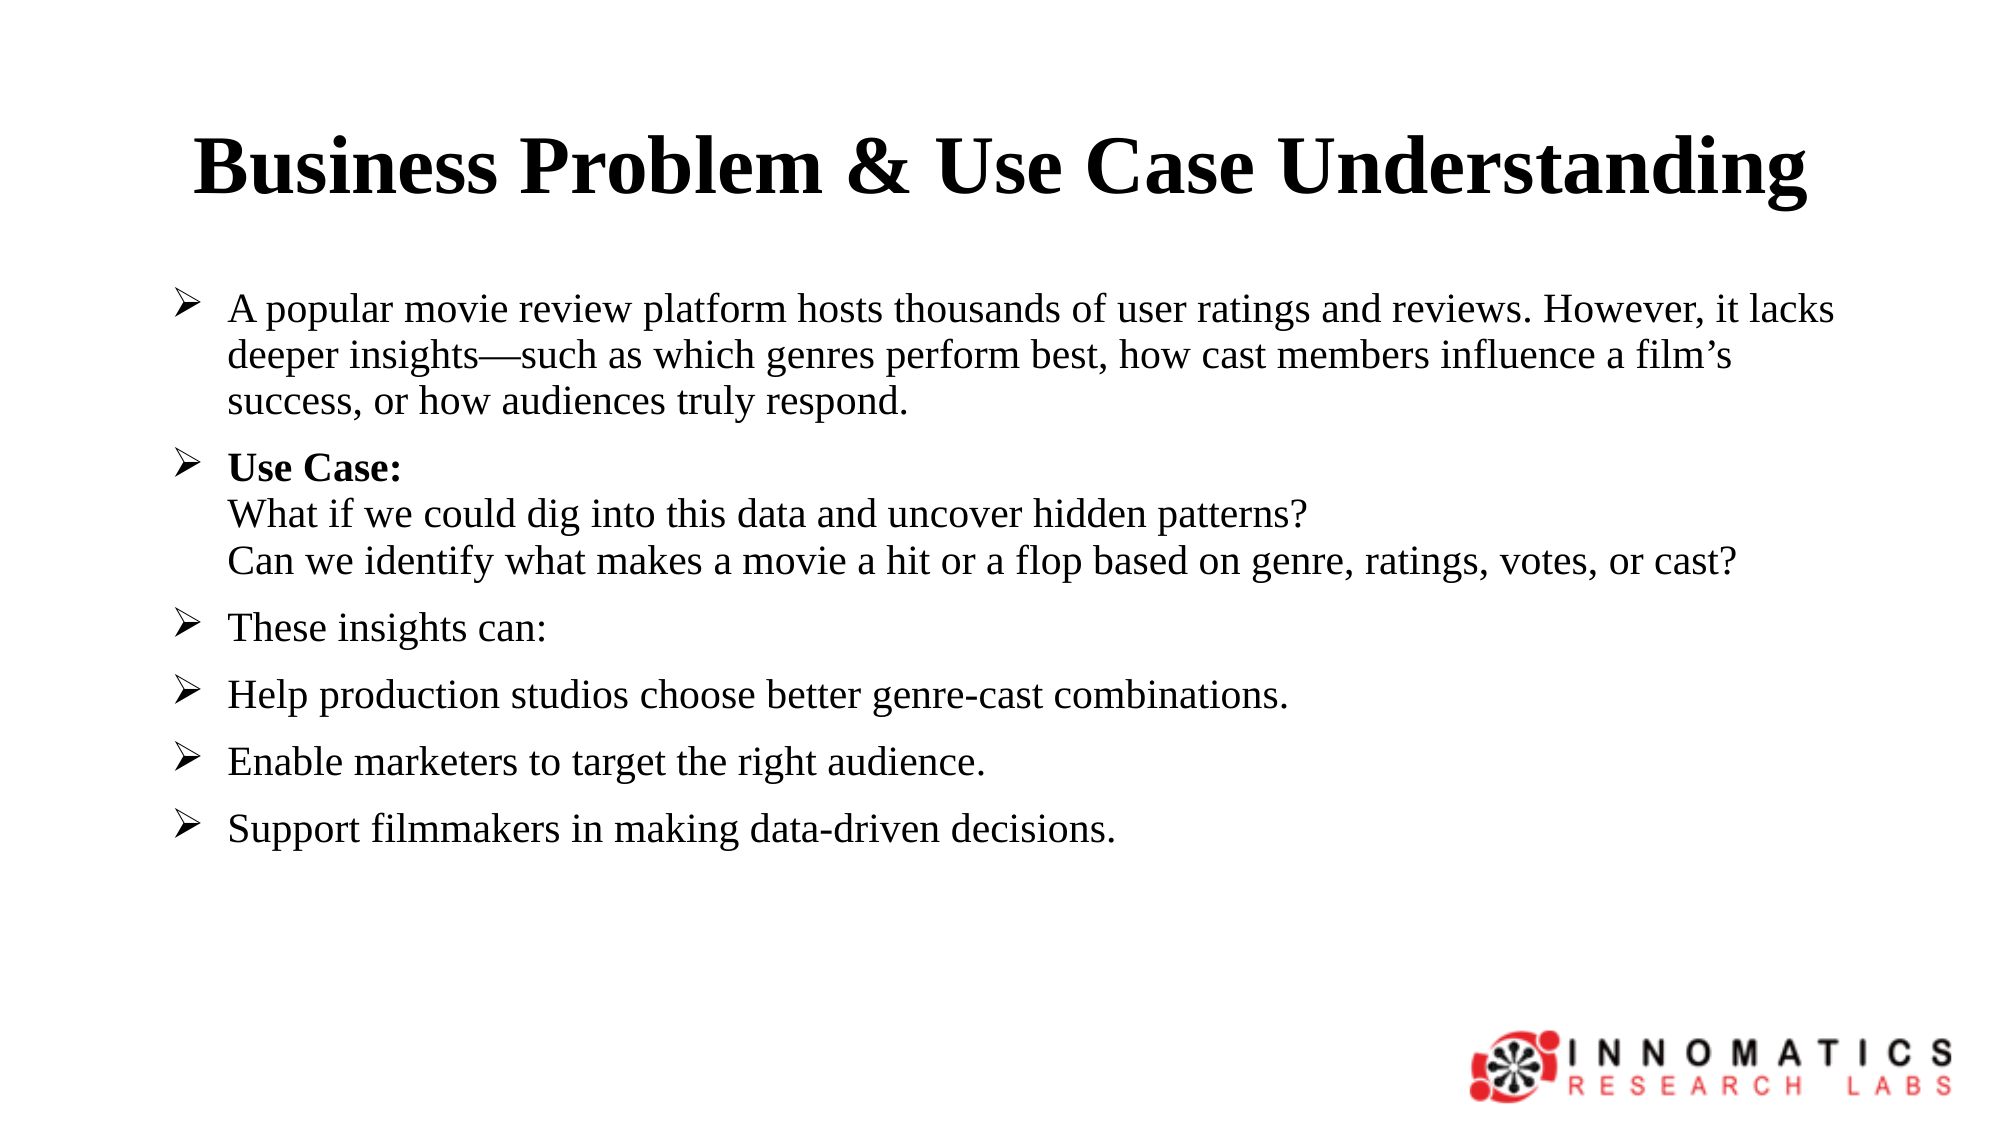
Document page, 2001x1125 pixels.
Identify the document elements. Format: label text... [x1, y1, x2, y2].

list A popular movie review platform hosts thousands of user ratings and reviews. However, it lacks deeper insights—such as which genres perform best, how cast members influence a film’s success, or how audiences truly respond. Use Case: What if we could dig into this data and uncover hidden patterns? Can we identify what makes a movie a hit or a flop based on genre, ratings, votes, or cast? These insights can: Help production studios choose better genre-cast combinations. Enable marketers to target the right audience. Support filmmakers in making data-driven decisions. [137, 277, 1863, 1055]
title Business Problem & Use Case Understanding [137, 59, 1863, 277]
picture [1445, 1014, 1975, 1125]
